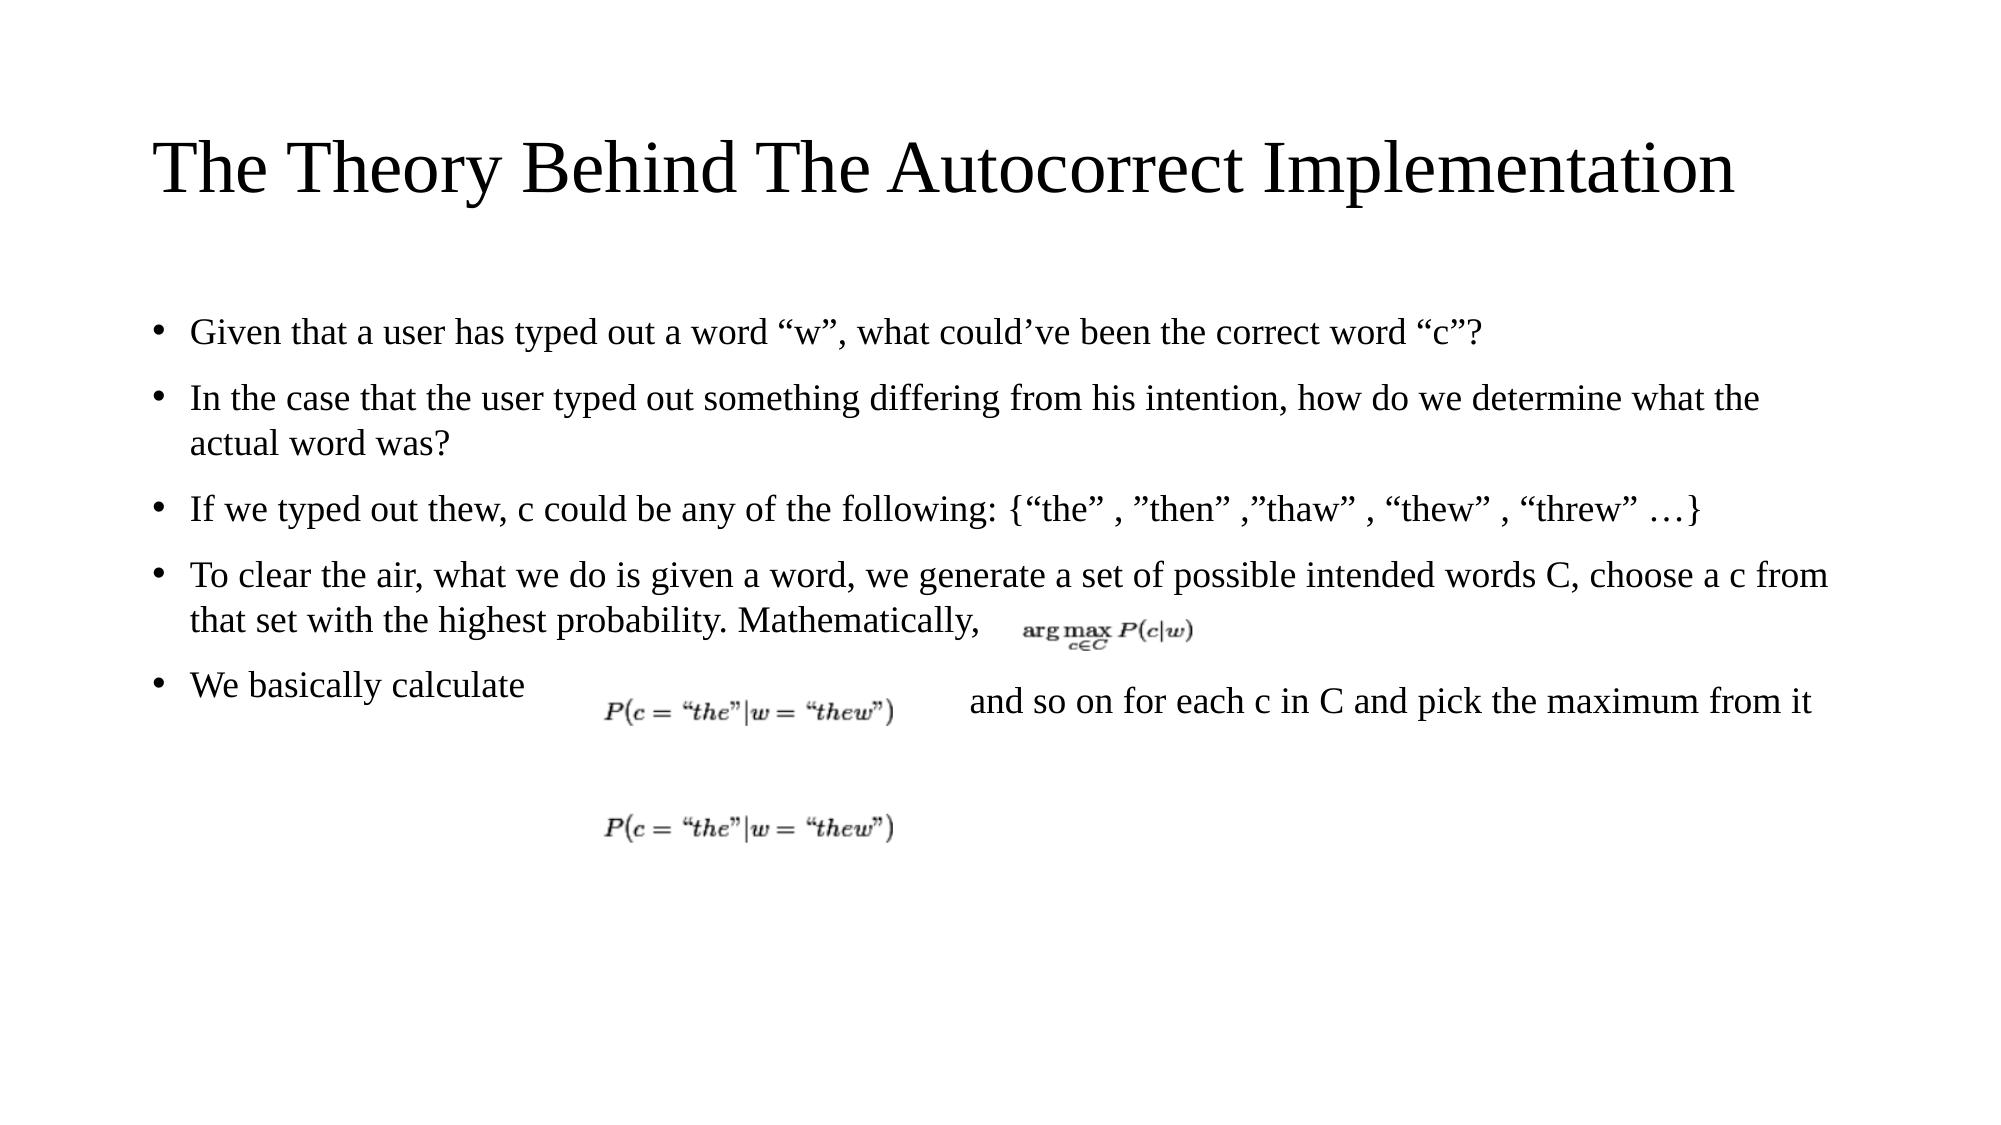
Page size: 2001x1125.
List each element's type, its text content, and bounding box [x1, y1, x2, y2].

picture [541, 667, 938, 868]
list Given that a user has typed out a word “w”, what could’ve been the correct word “c”? In the case that the user typed out something differing from his intention, how do we determine what the actual word was? If we typed out thew, c could be any of the following: {“the” , ”then” ,”thaw” , “thew” , “threw” …} To clear the air, what we do is given a word, we generate a set of possible intended words C, choose a c from that set with the highest probability. Mathematically, We basically calculate [137, 299, 1863, 1014]
picture [999, 607, 1210, 668]
title The Theory Behind The Autocorrect Implementation [137, 59, 1863, 278]
text_box and so on for each c in C and pick the maximum from it [954, 668, 1831, 729]
